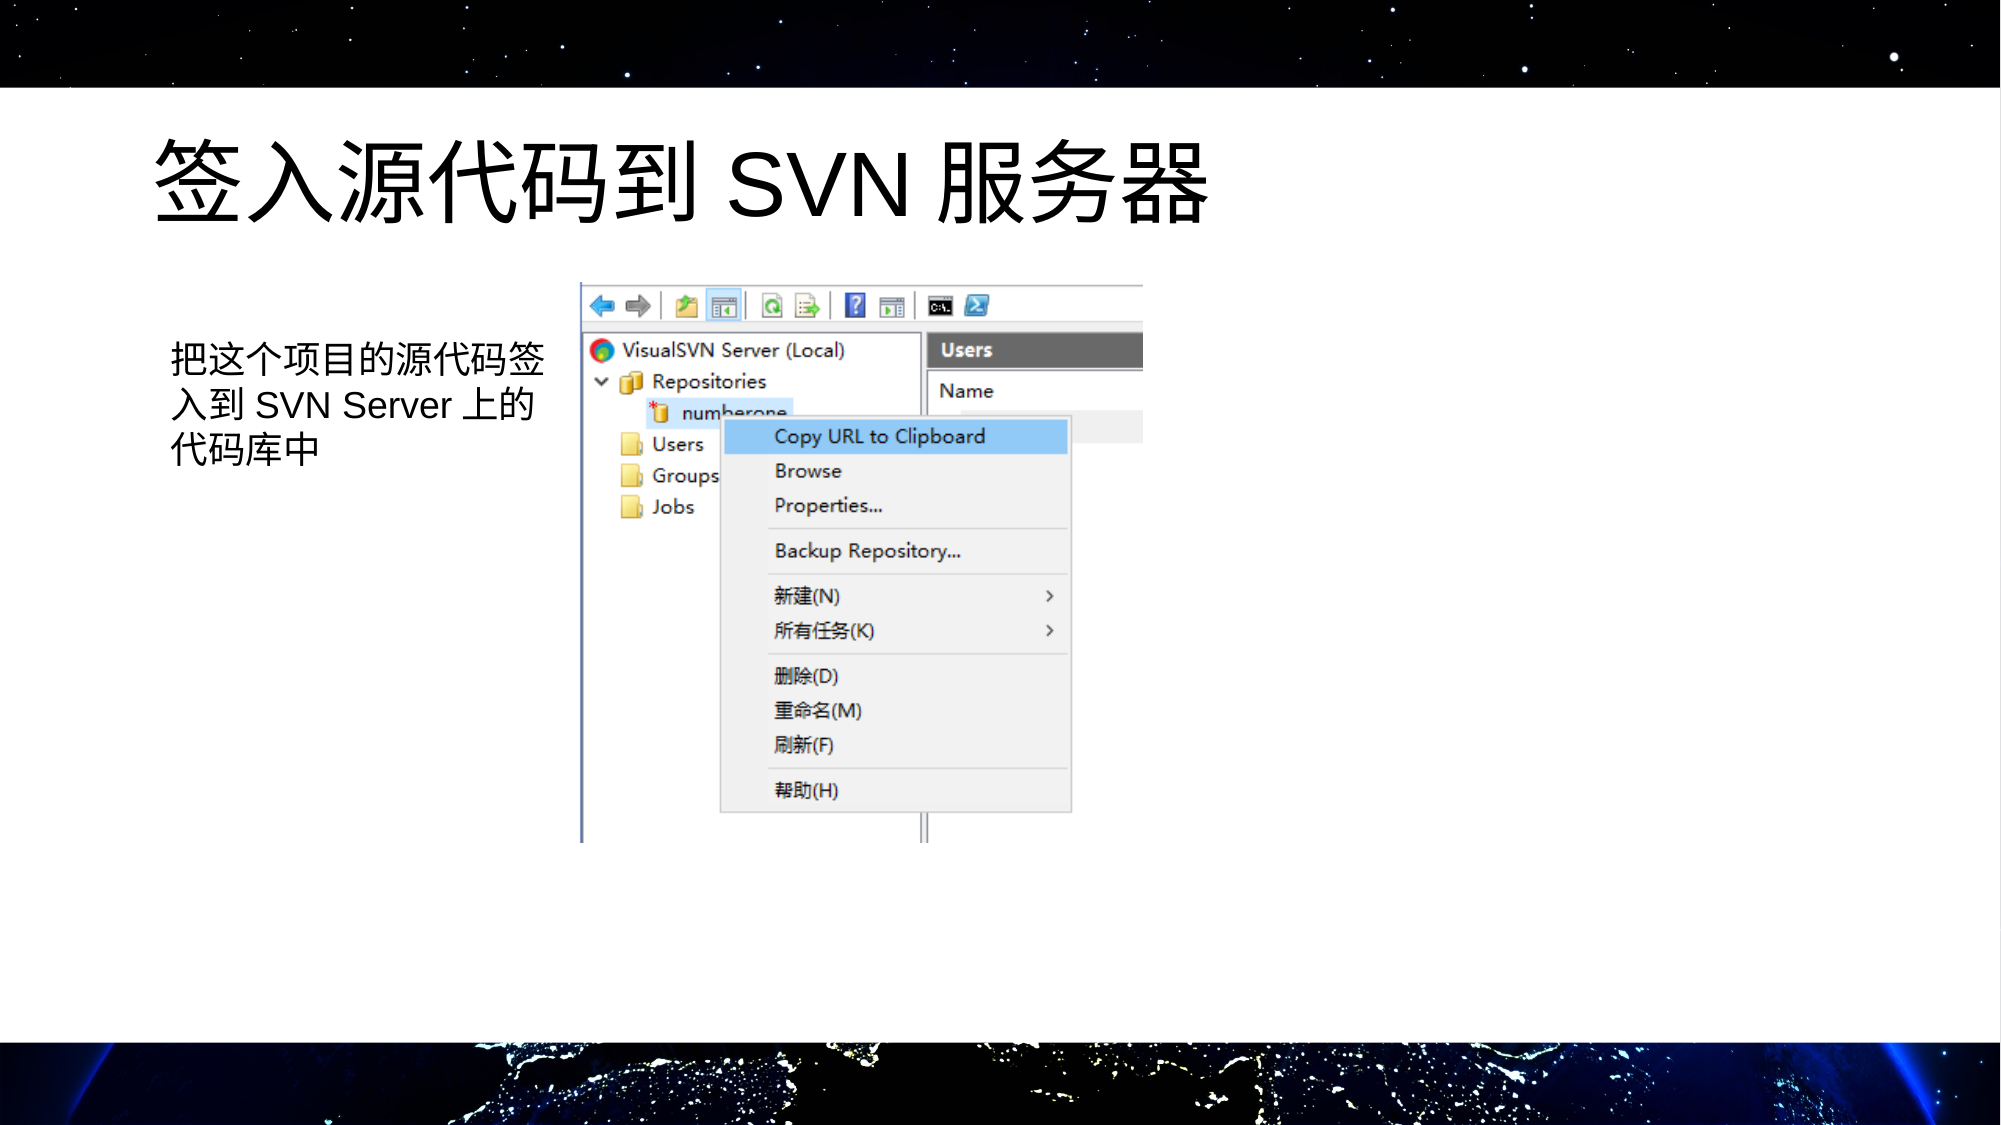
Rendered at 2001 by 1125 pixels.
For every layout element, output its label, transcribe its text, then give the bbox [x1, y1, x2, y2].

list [579, 282, 1143, 843]
text_box 把这个项目的源代码签入到SVN Server上的代码库中 [155, 328, 579, 478]
picture [0, 0, 2001, 1125]
title 签入源代码到SVN服务器 [137, 59, 1863, 278]
